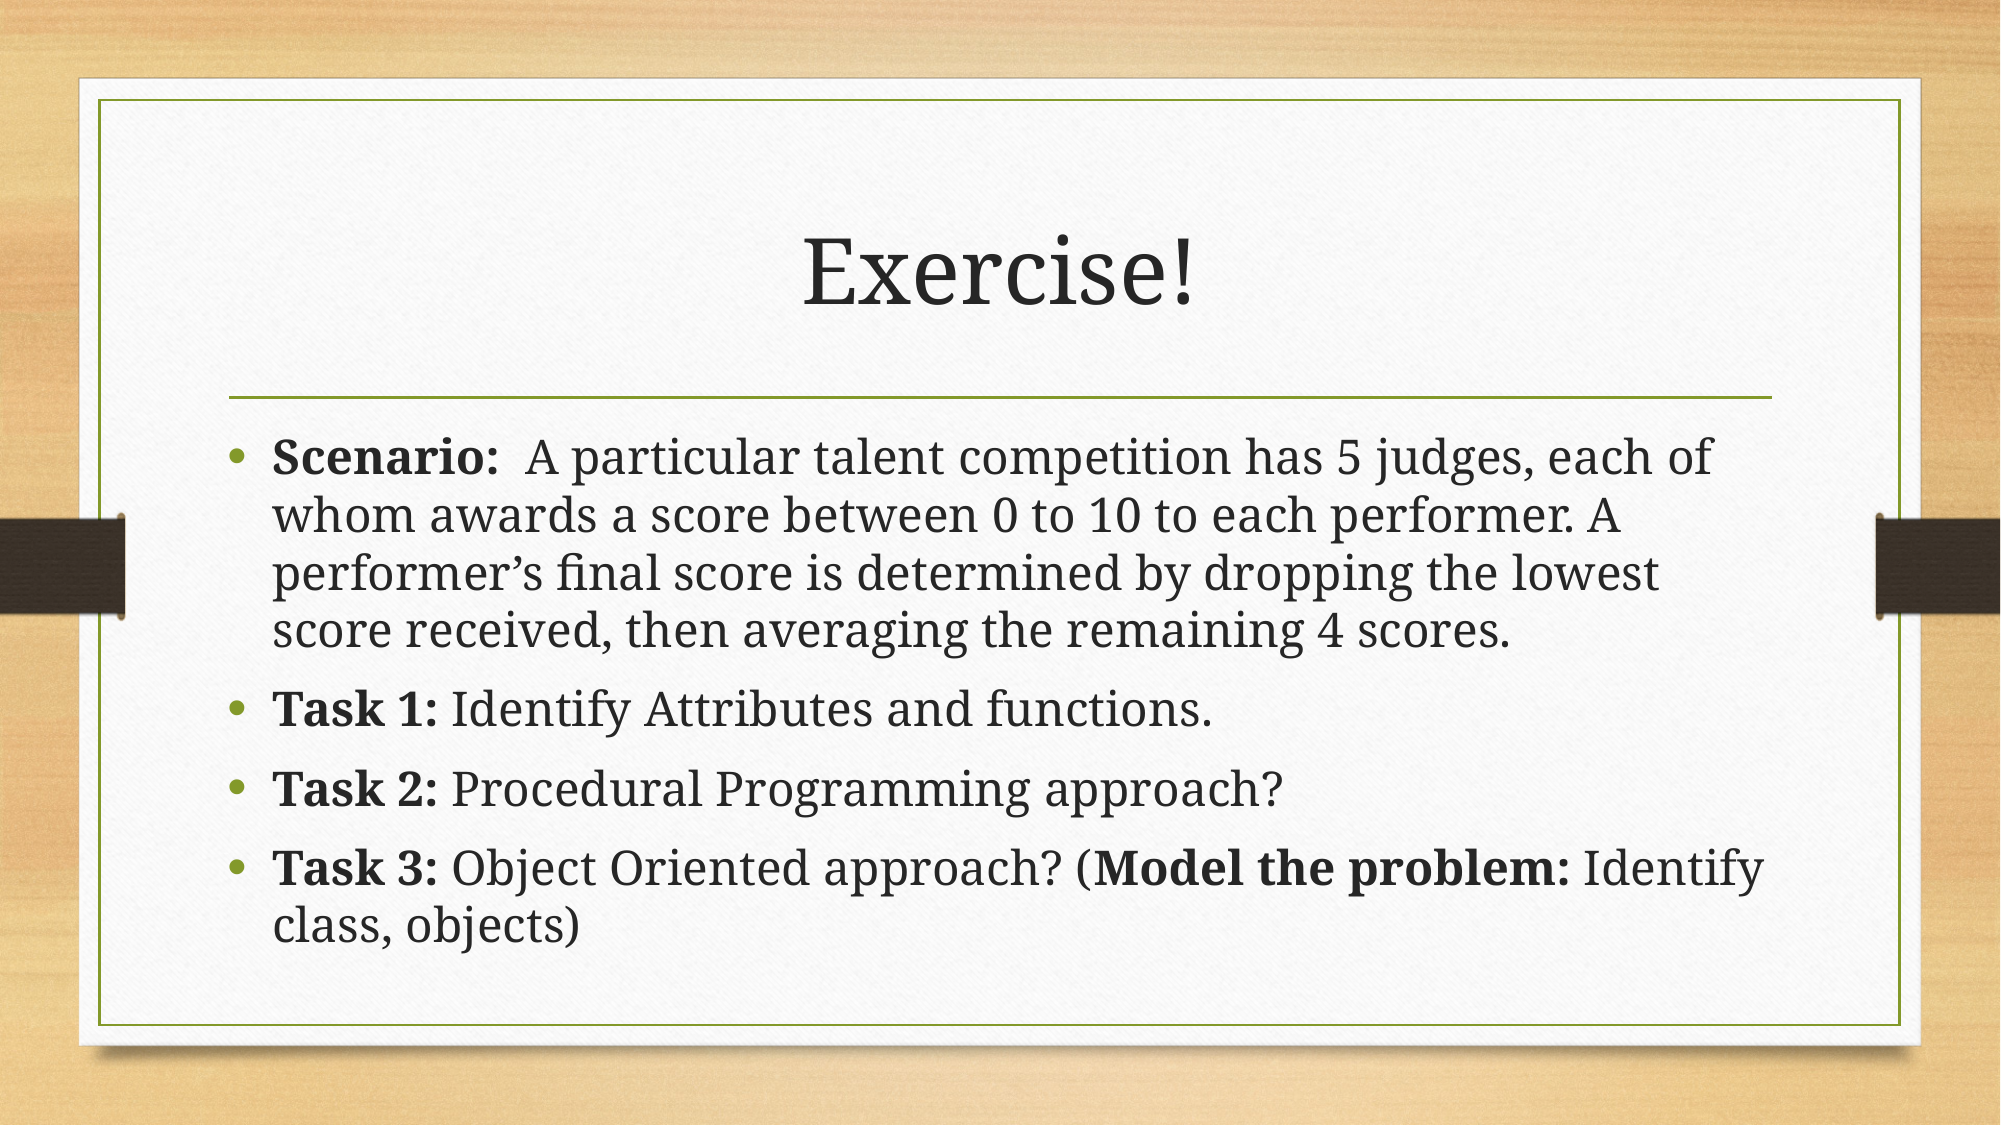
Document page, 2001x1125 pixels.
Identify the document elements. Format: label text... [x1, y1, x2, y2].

picture [0, 0, 2001, 1125]
title Exercise! [212, 161, 1788, 375]
list Scenario: A particular talent competition has 5 judges, each of whom awards a score between 0 to 10 to each performer. A performer’s final score is determined by dropping the lowest score received, then averaging the remaining 4 scores. Task 1: Identify Attributes and functions. Task 2: Procedural Programming approach? Task 3: Object Oriented approach? (Model the problem: Identify class, objects) [212, 419, 1788, 964]
